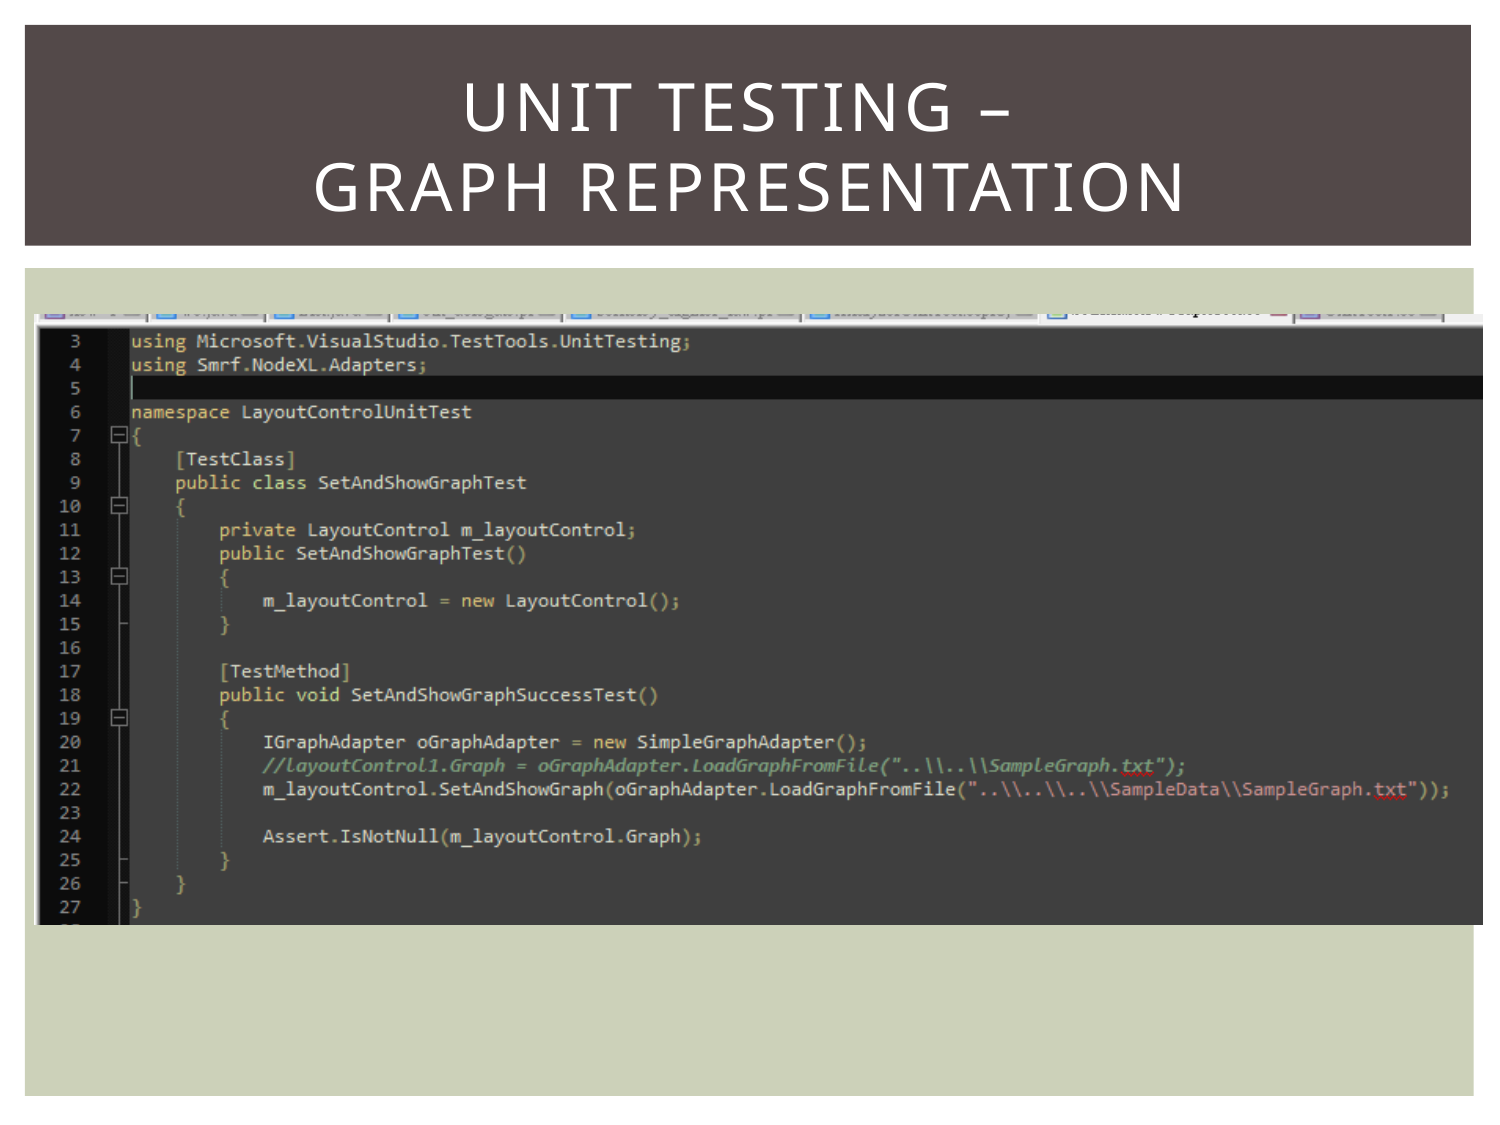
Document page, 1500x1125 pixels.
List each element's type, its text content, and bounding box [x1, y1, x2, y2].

title UNIT TESTING – Graph Representation [62, 58, 1438, 232]
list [16, 314, 1484, 925]
